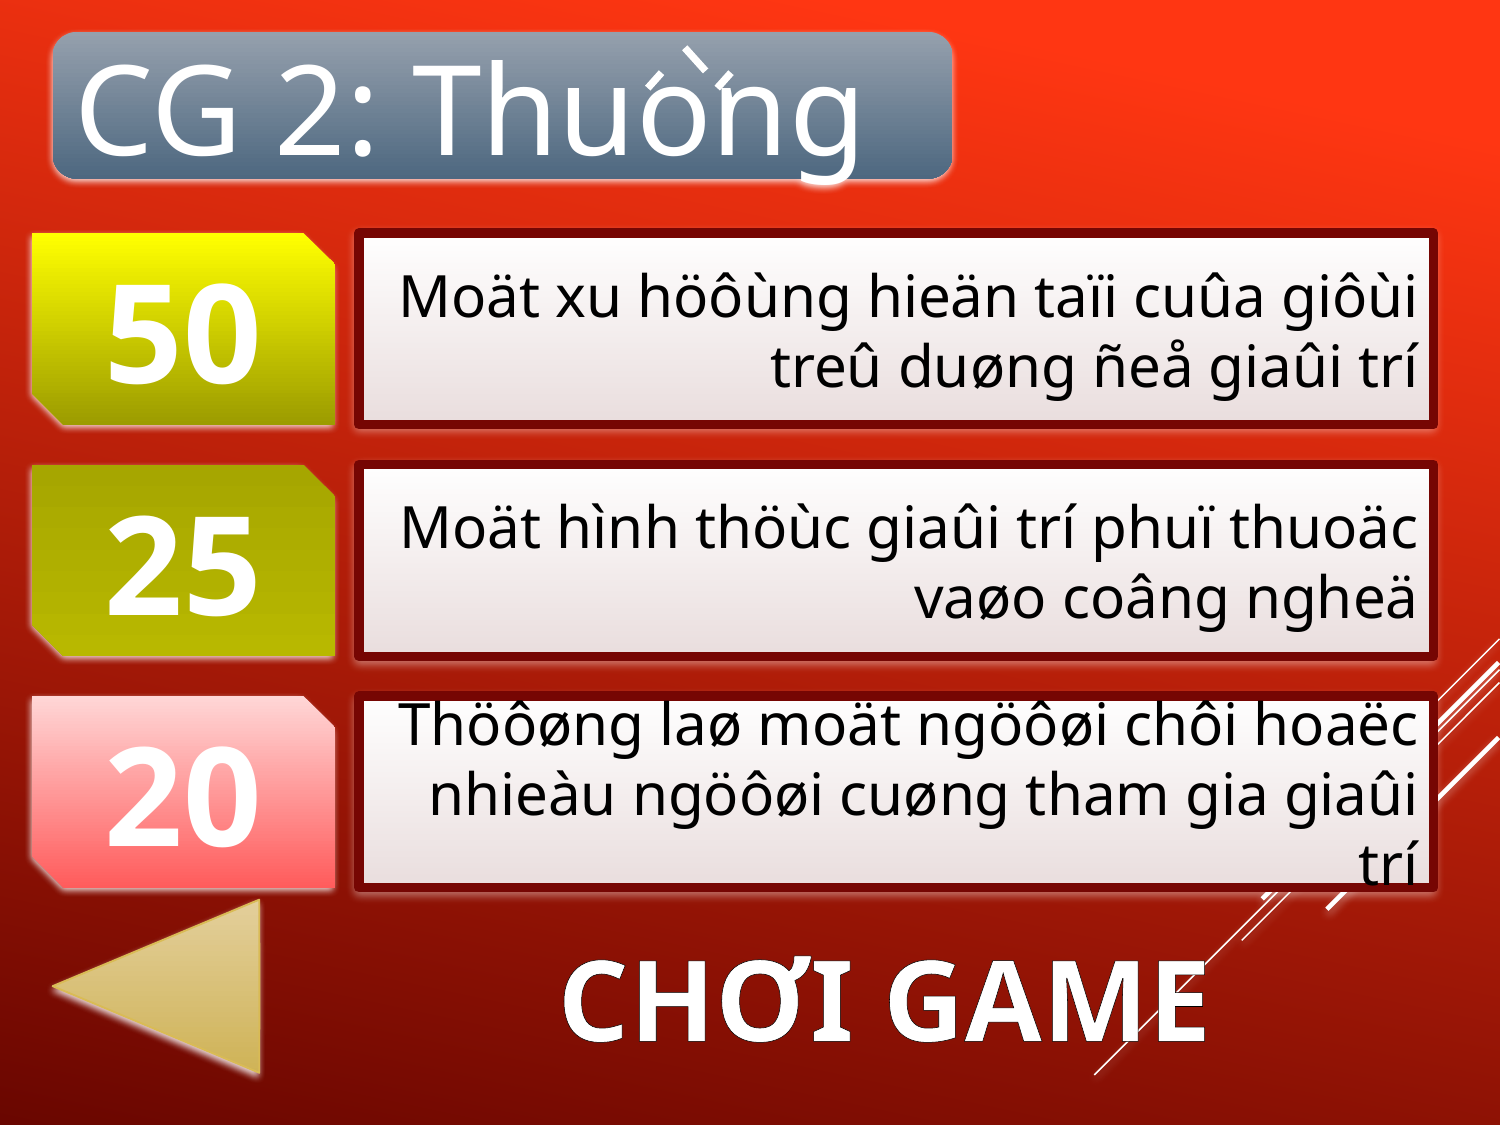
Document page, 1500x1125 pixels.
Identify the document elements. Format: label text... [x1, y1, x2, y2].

text_box [51, 898, 261, 1074]
text_box [714, 70, 734, 91]
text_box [31, 232, 1434, 426]
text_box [31, 464, 1434, 657]
text_box [682, 45, 709, 74]
text_box [332, 918, 1437, 1076]
text_box CG 2: Thuong [52, 31, 953, 179]
text_box CHƠI GAME [335, 921, 1434, 1072]
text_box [31, 695, 1434, 889]
text_box [645, 70, 664, 91]
